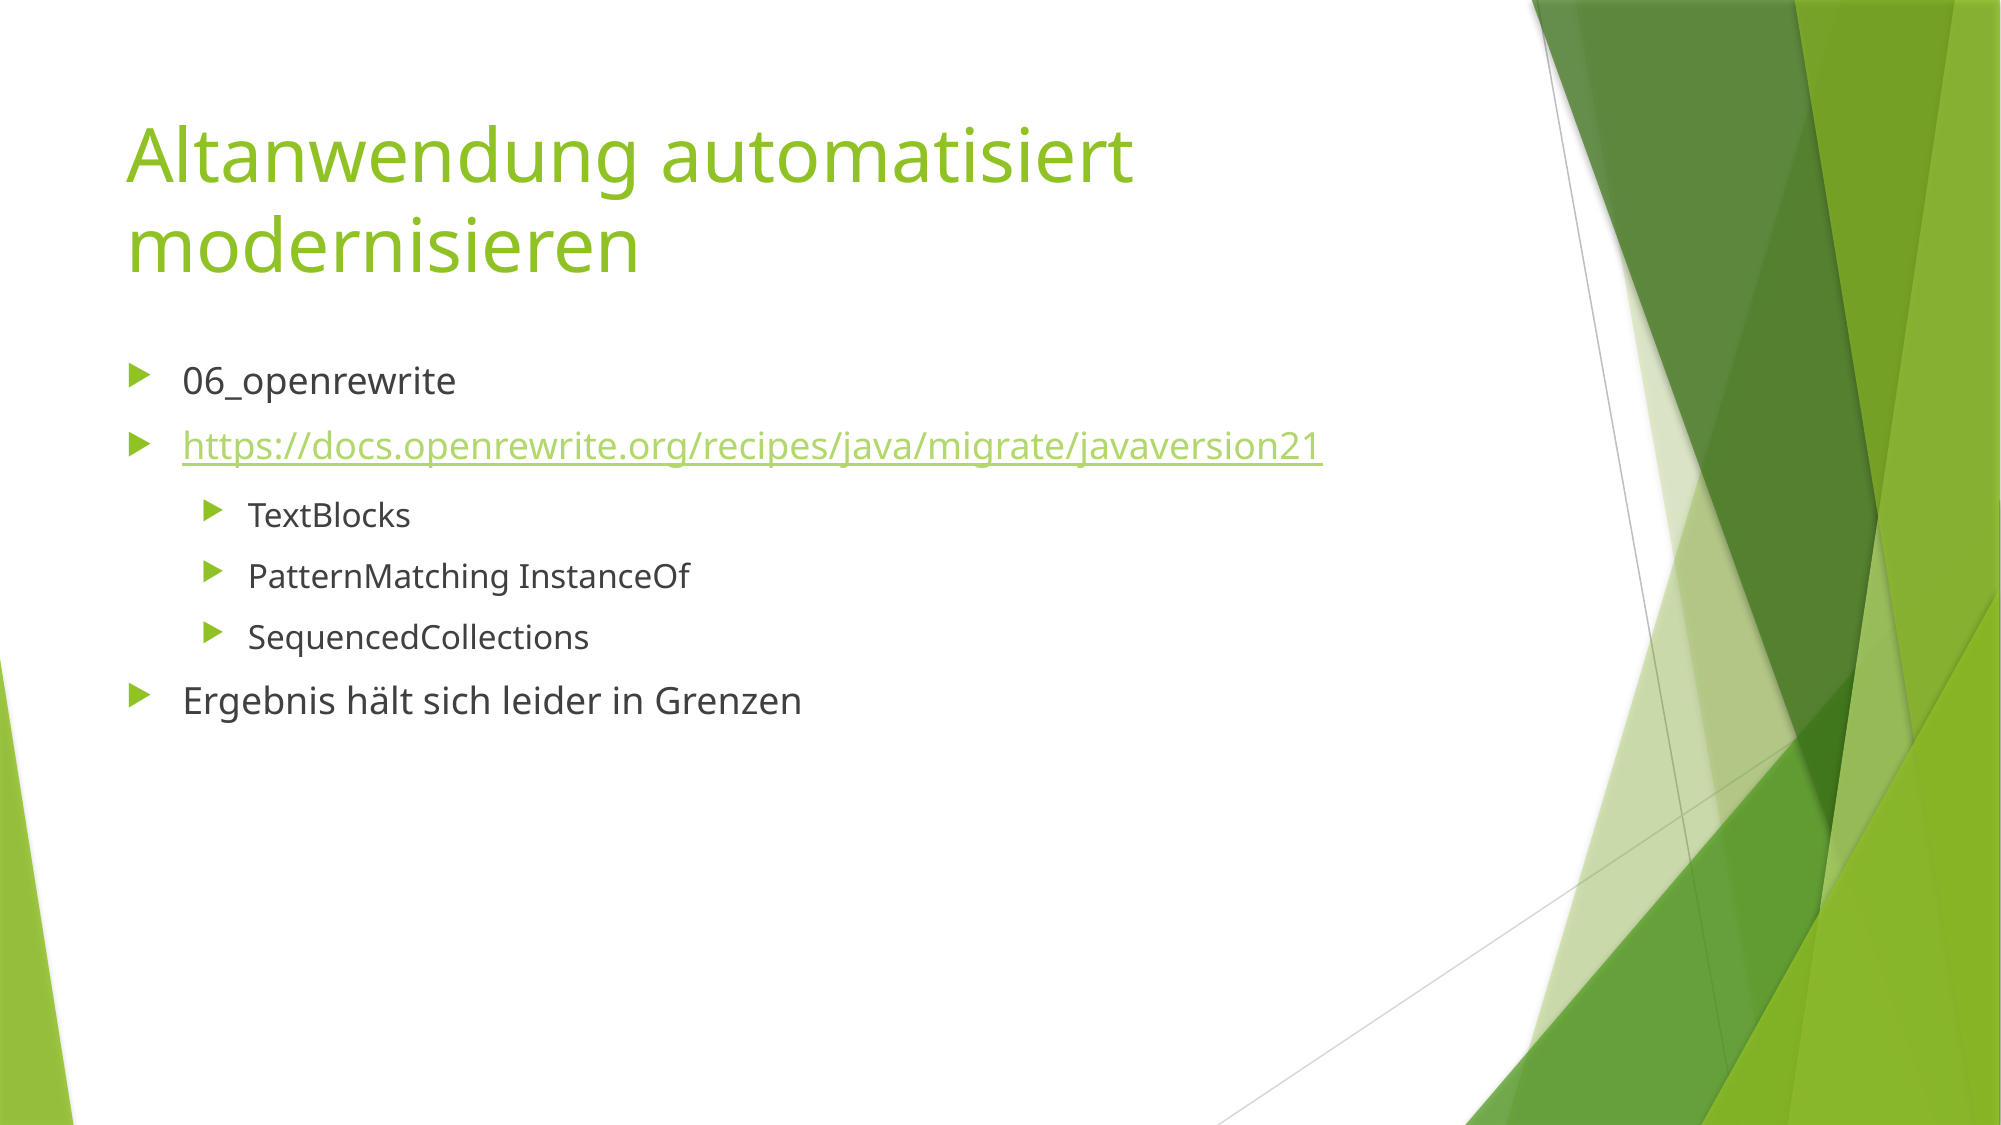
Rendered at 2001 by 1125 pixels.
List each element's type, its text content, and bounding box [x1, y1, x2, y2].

list 06_openrewrite https://docs.openrewrite.org/recipes/java/migrate/javaversion21 TextBlocks PatternMatching InstanceOf SequencedCollections Ergebnis hält sich leider in Grenzen [111, 349, 1522, 1052]
title Altanwendung automatisiert modernisieren [111, 99, 1522, 317]
